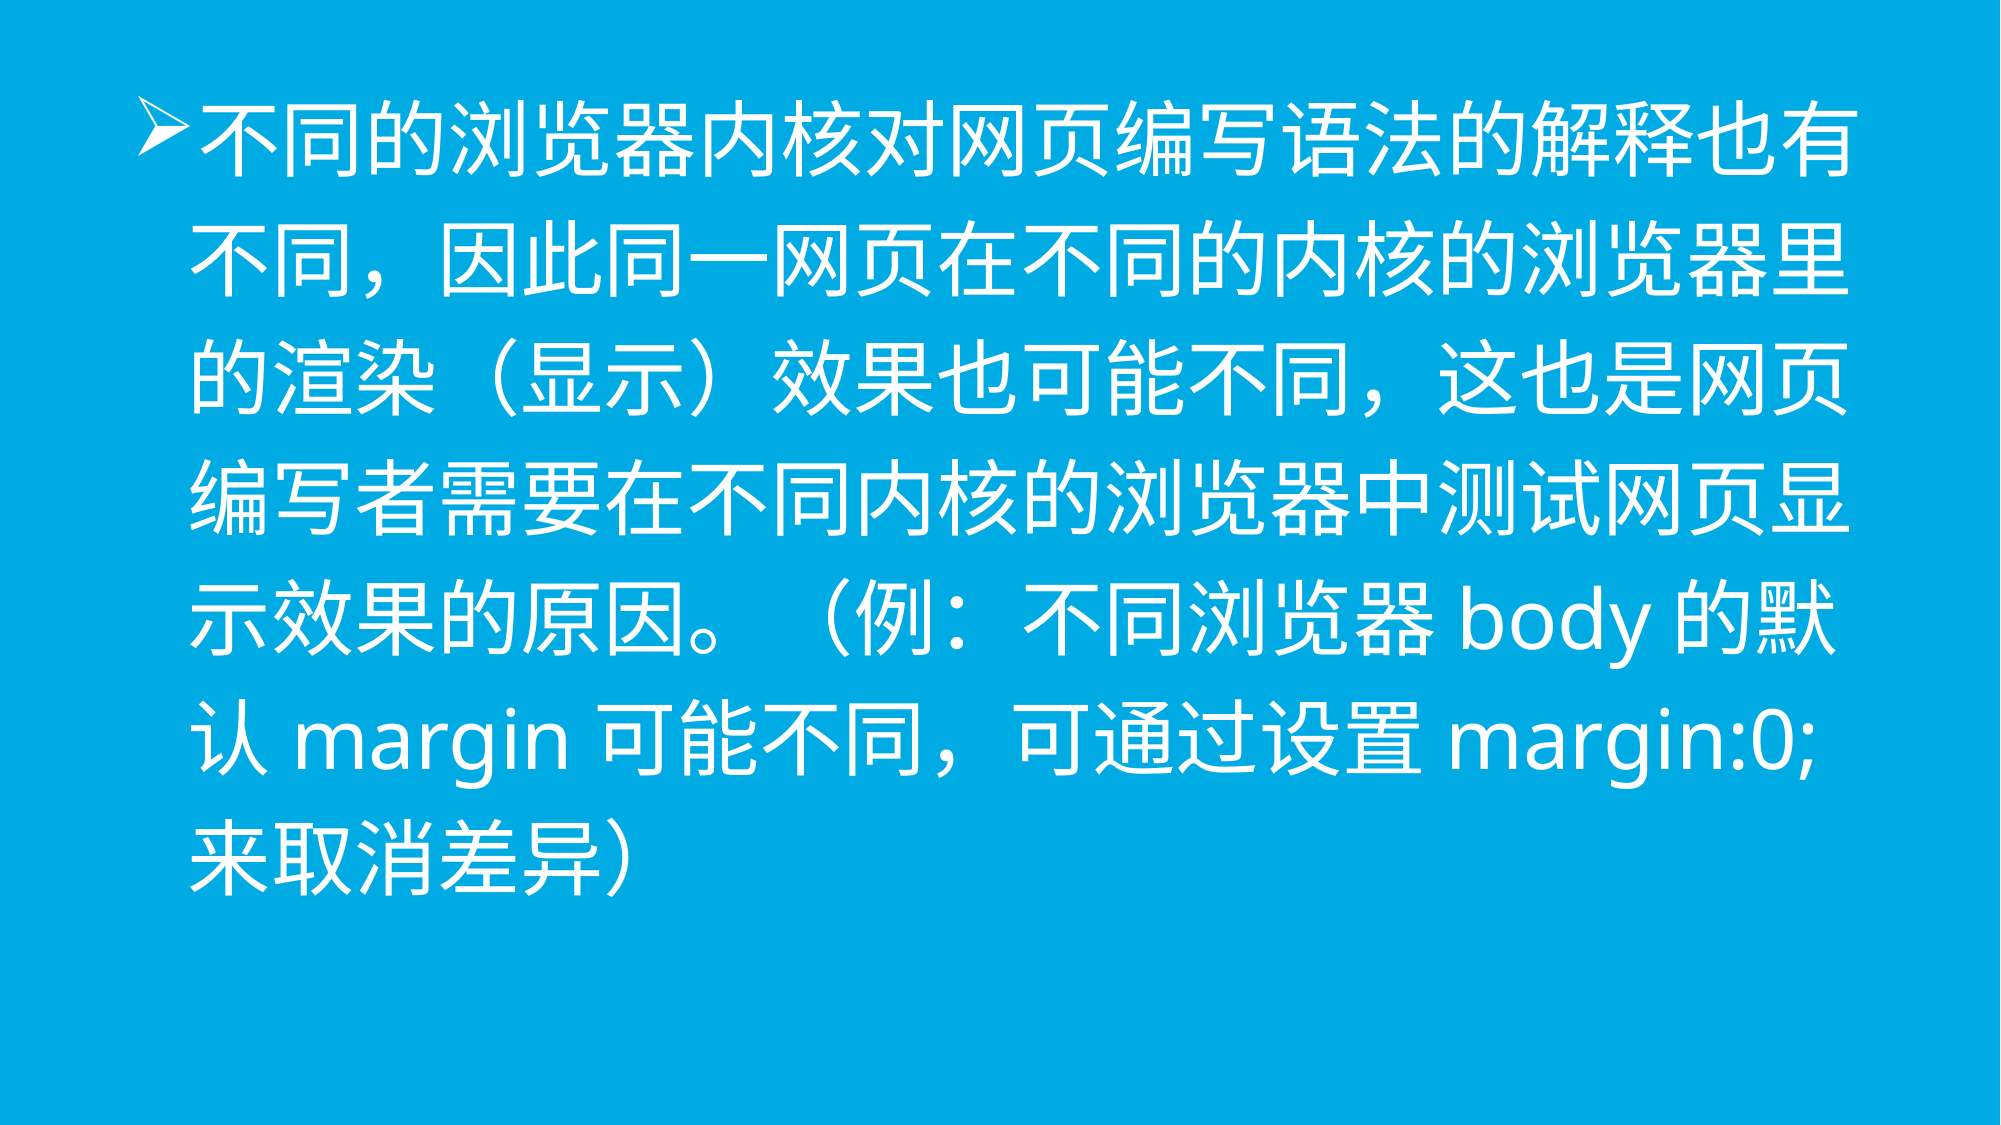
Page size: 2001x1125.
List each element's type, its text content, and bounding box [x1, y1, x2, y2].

subtitle 不同的浏览器内核对网页编写语法的解释也有不同，因此同一网页在不同的内核的浏览器里的渲染（显示）效果也可能不同，这也是网页编写者需要在不同内核的浏览器中测试网页显示效果的原因。（例：不同浏览器body的默认margin可能不同，可通过设置margin:0;来取消差异） [116, 59, 1892, 1065]
